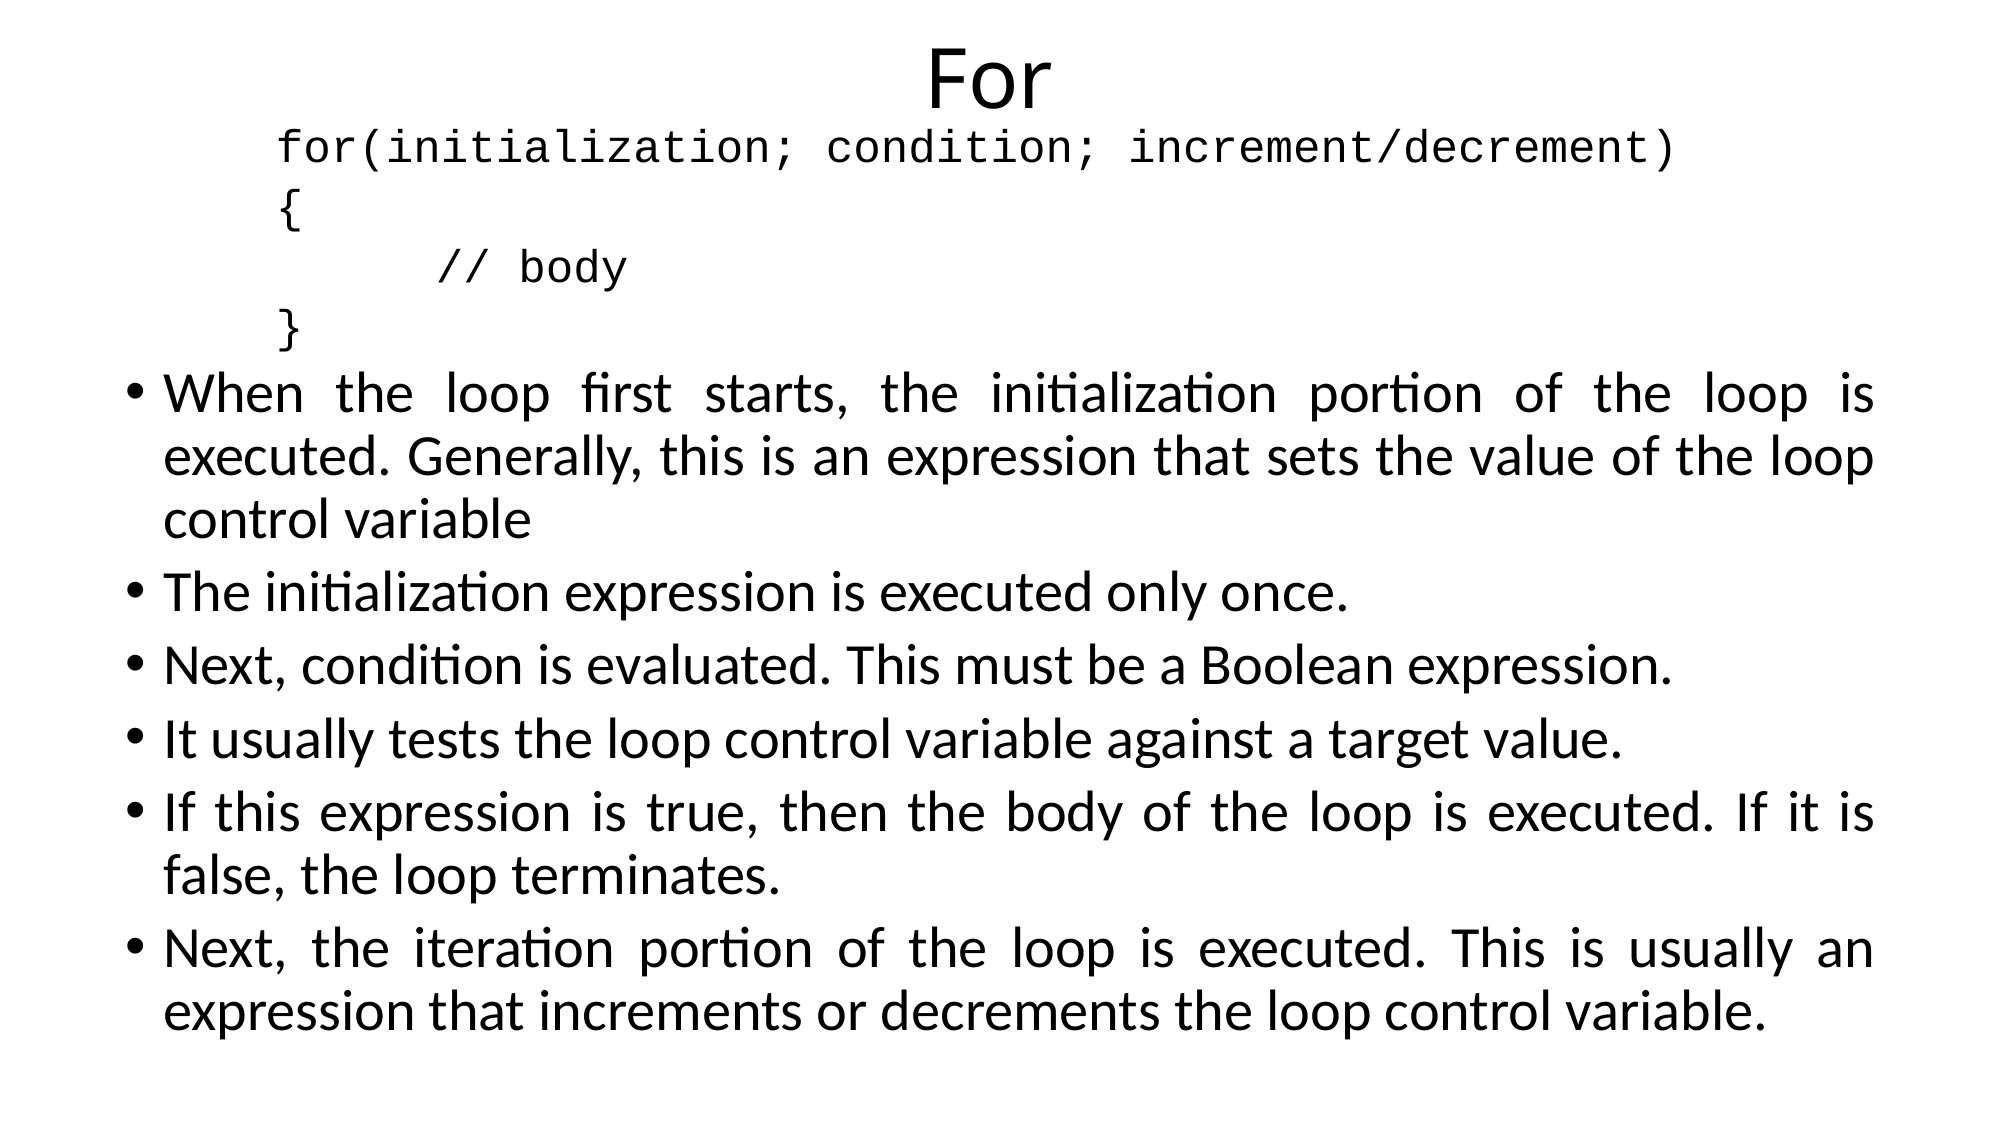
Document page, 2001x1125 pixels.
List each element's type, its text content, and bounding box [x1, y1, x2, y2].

title For [137, 28, 1863, 115]
list for(initialization; condition; increment/decrement) { // body } When the loop first starts, the initialization portion of the loop is executed. Generally, this is an expression that sets the value of the loop control variable The initialization expression is executed only once. Next, condition is evaluated. This must be a Boolean expression. It usually tests the loop control variable against a target value. If this expression is true, then the body of the loop is executed. If it is false, the loop terminates. Next, the iteration portion of the loop is executed. This is usually an expression that increments or decrements the loop control variable. [110, 115, 1892, 1125]
